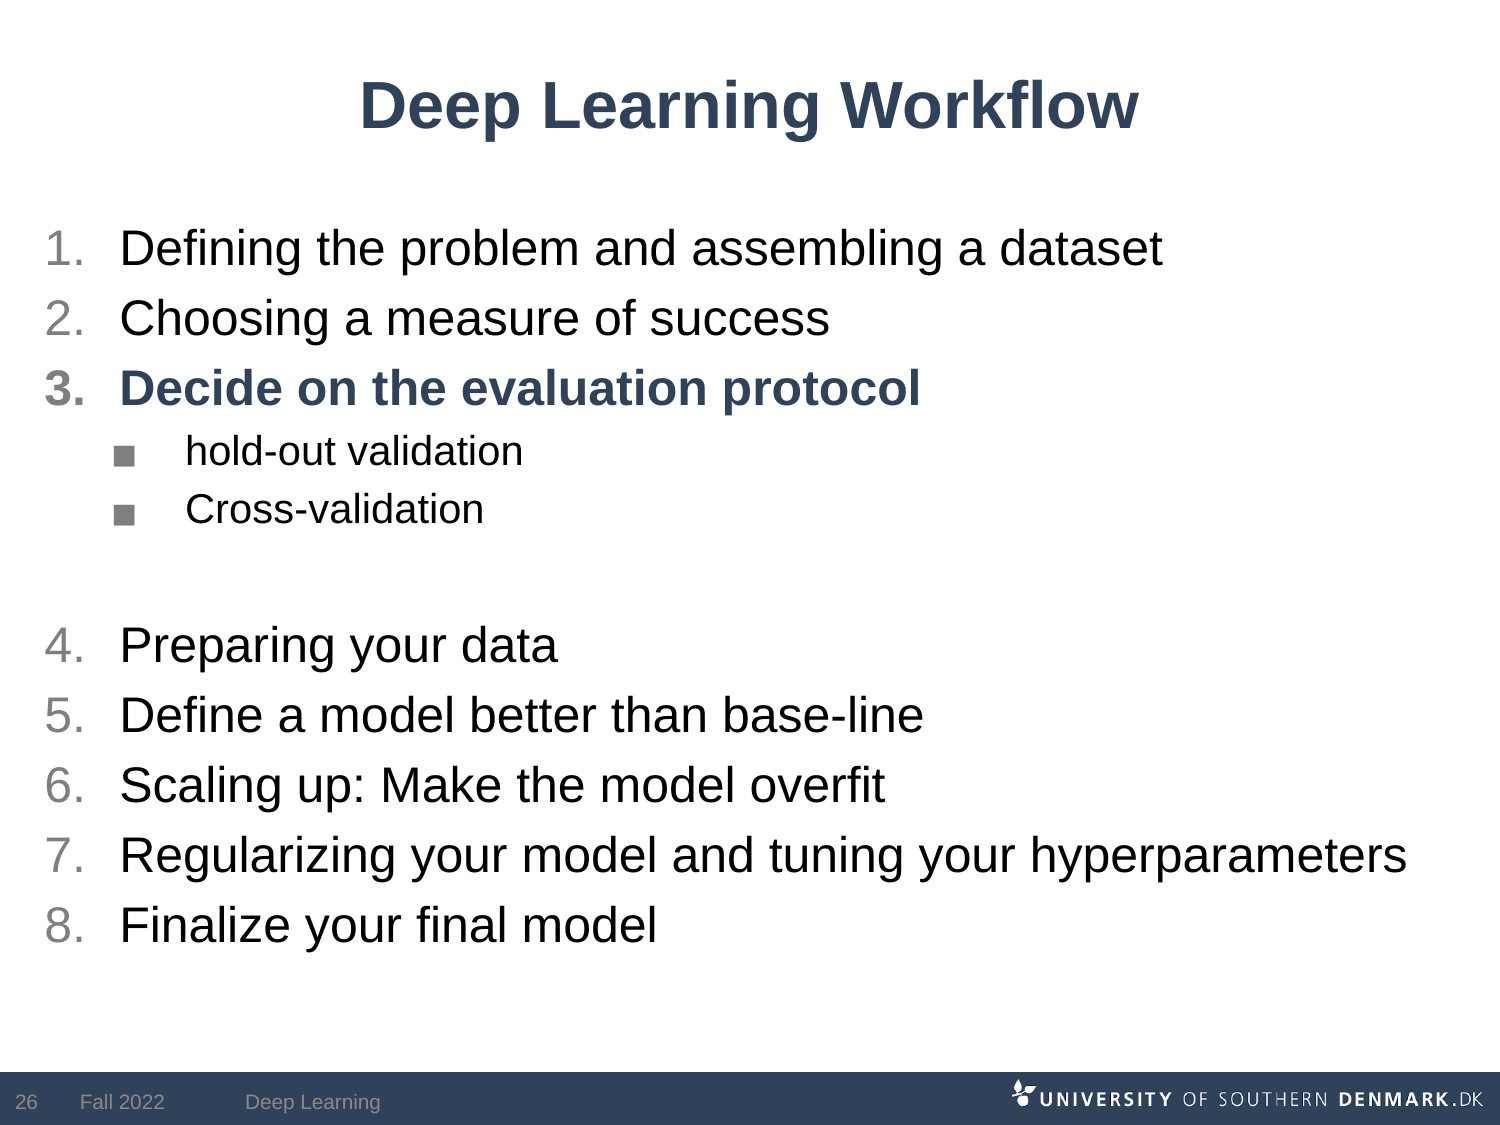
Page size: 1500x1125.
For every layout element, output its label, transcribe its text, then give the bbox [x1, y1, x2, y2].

slide_number 26 [0, 1078, 71, 1125]
title Deep Learning Workflow [35, 19, 1465, 185]
list Defining the problem and assembling a dataset Choosing a measure of success Decide on the evaluation protocol hold-out validation Cross-validation Preparing your data Define a model better than base-line Scaling up: Make the model overfit Regularizing your model and tuning your hyperparameters Finalize your final model [29, 208, 1471, 1012]
picture [0, 1072, 1500, 1125]
